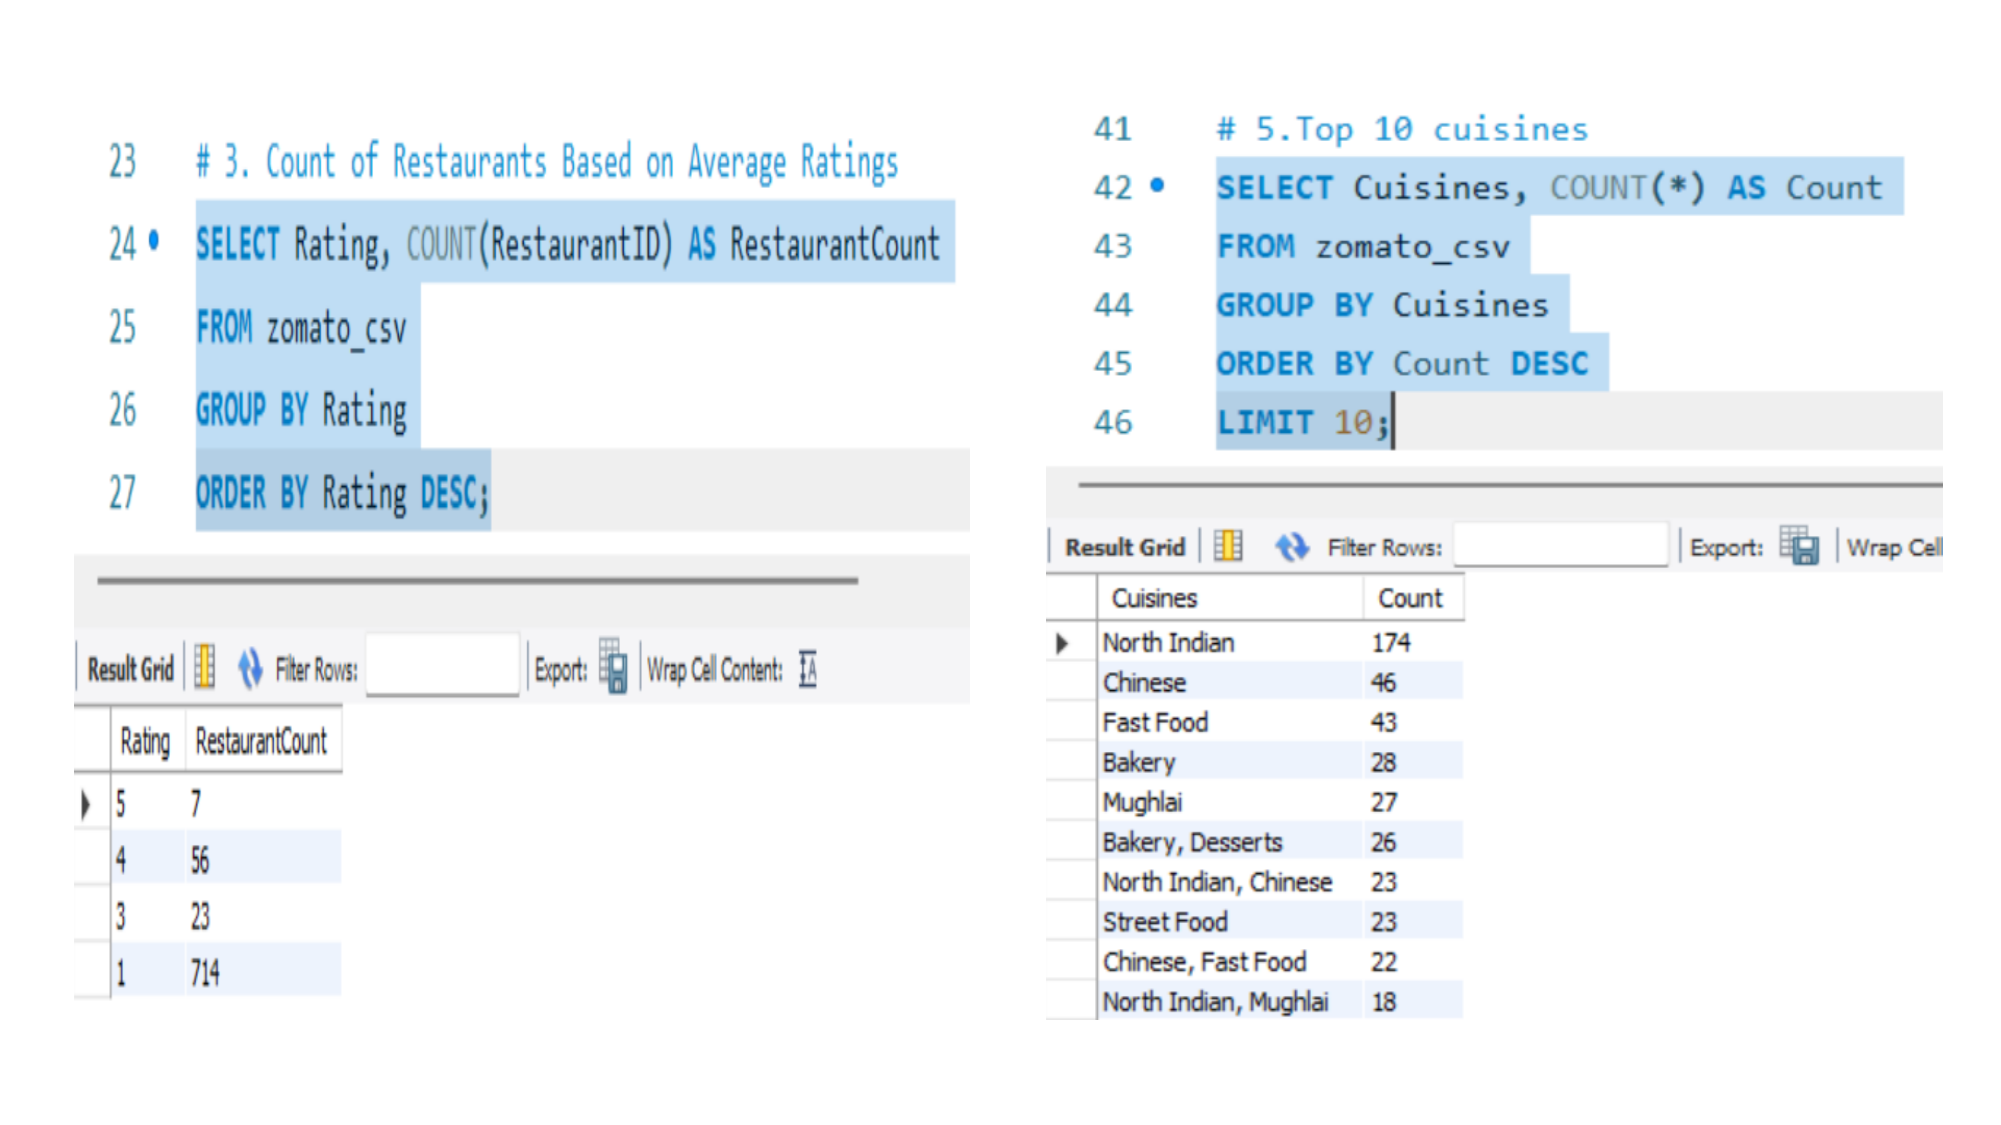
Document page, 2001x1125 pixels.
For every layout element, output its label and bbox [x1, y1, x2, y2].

picture [1046, 105, 1943, 1020]
picture [74, 115, 970, 1003]
